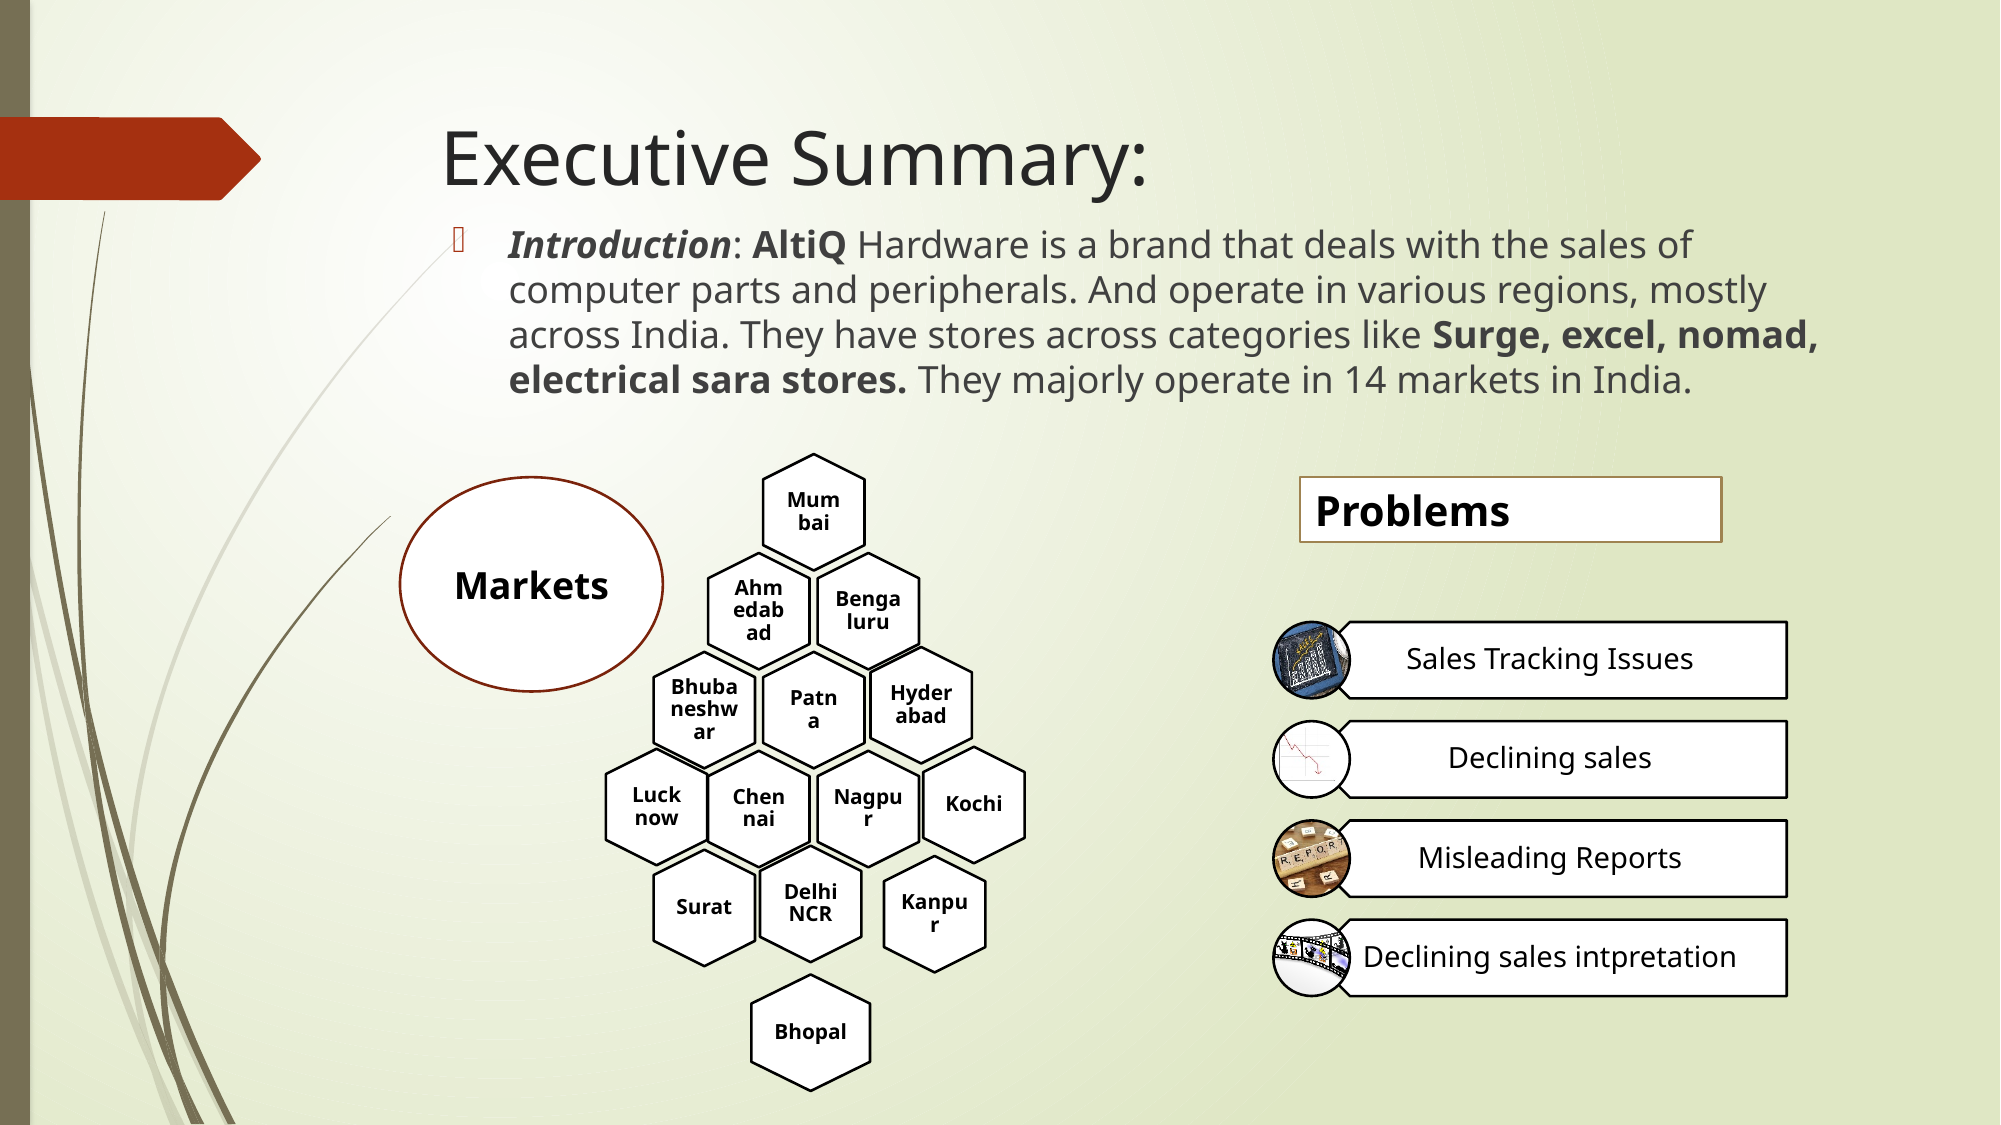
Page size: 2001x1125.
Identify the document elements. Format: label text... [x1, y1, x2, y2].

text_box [1202, 621, 1888, 997]
title Executive Summary: [425, 102, 1888, 313]
text_box Problems [1299, 476, 1723, 543]
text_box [376, 453, 1199, 1125]
list Introduction: AltiQ Hardware is a brand that deals with the sales of computer parts and peripherals. And operate in various regions, mostly across India. They have stores across categories like Surge, excel, nomad, electrical sara stores. They majorly operate in 14 markets in India. [437, 213, 1888, 412]
